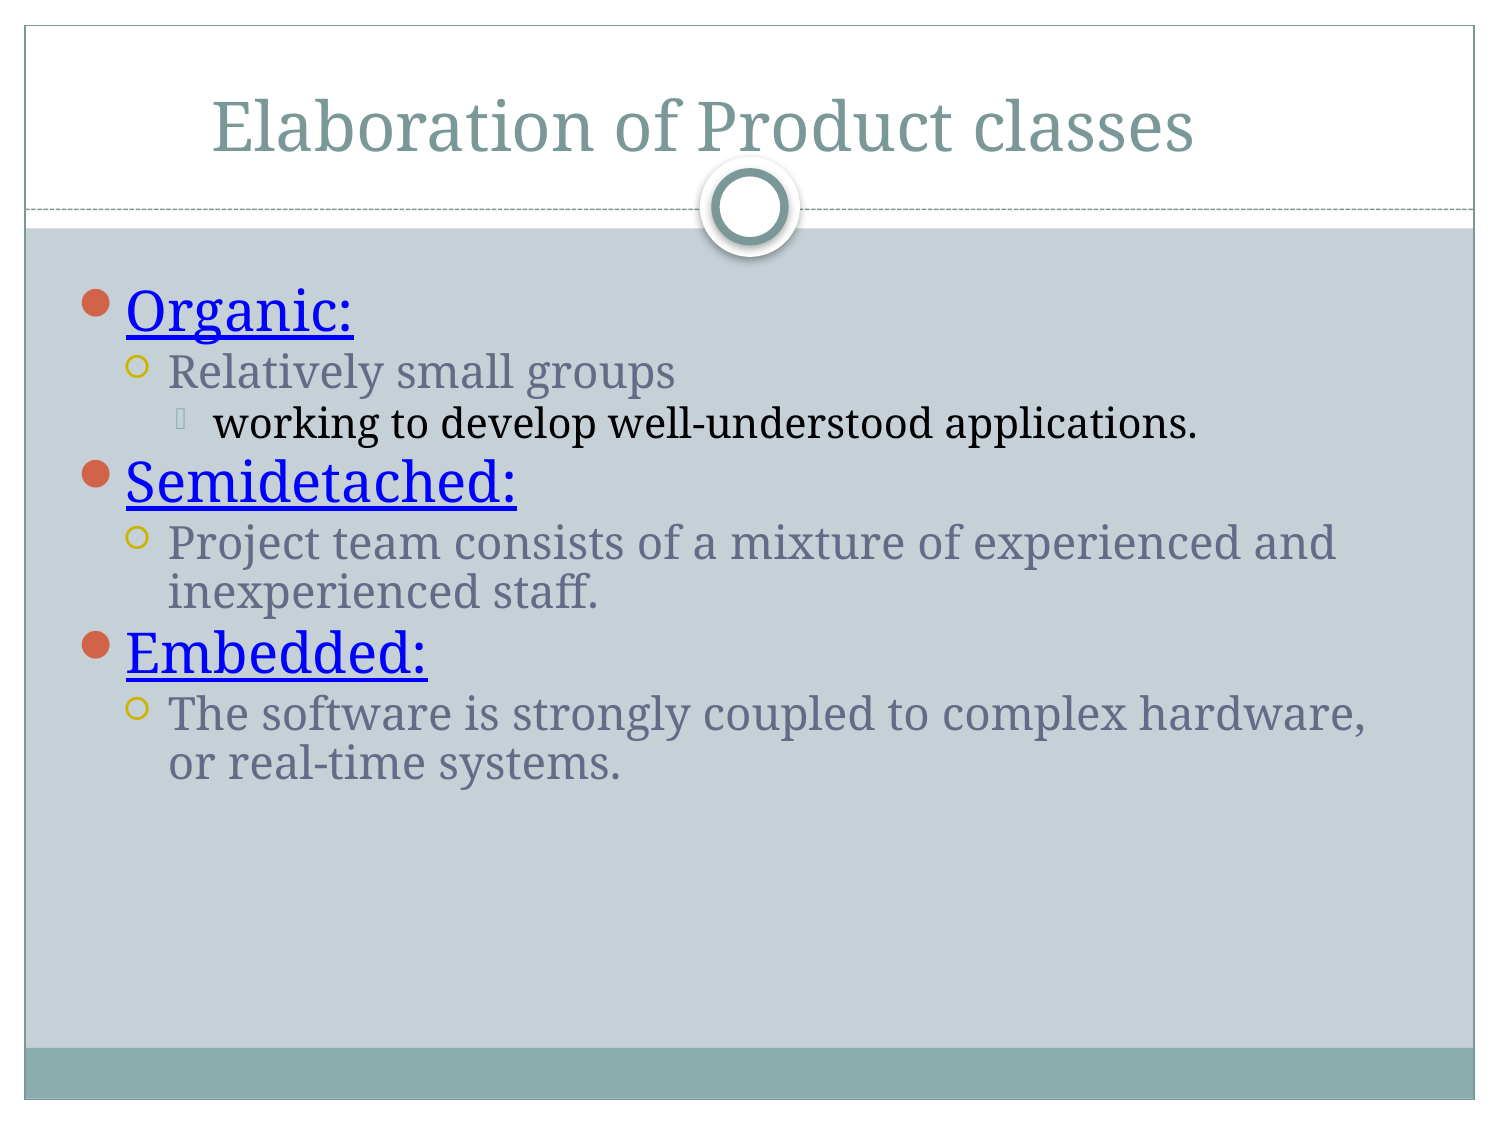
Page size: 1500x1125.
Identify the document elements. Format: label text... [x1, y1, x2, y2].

list Organic: Relatively small groups working to develop well-understood applications. Semidetached: Project team consists of a mixture of experienced and inexperienced staff. Embedded: The software is strongly coupled to complex hardware, or real-time systems. [75, 275, 1417, 959]
slide_number [715, 168, 791, 241]
title Elaboration of Product classes [66, 29, 1342, 217]
